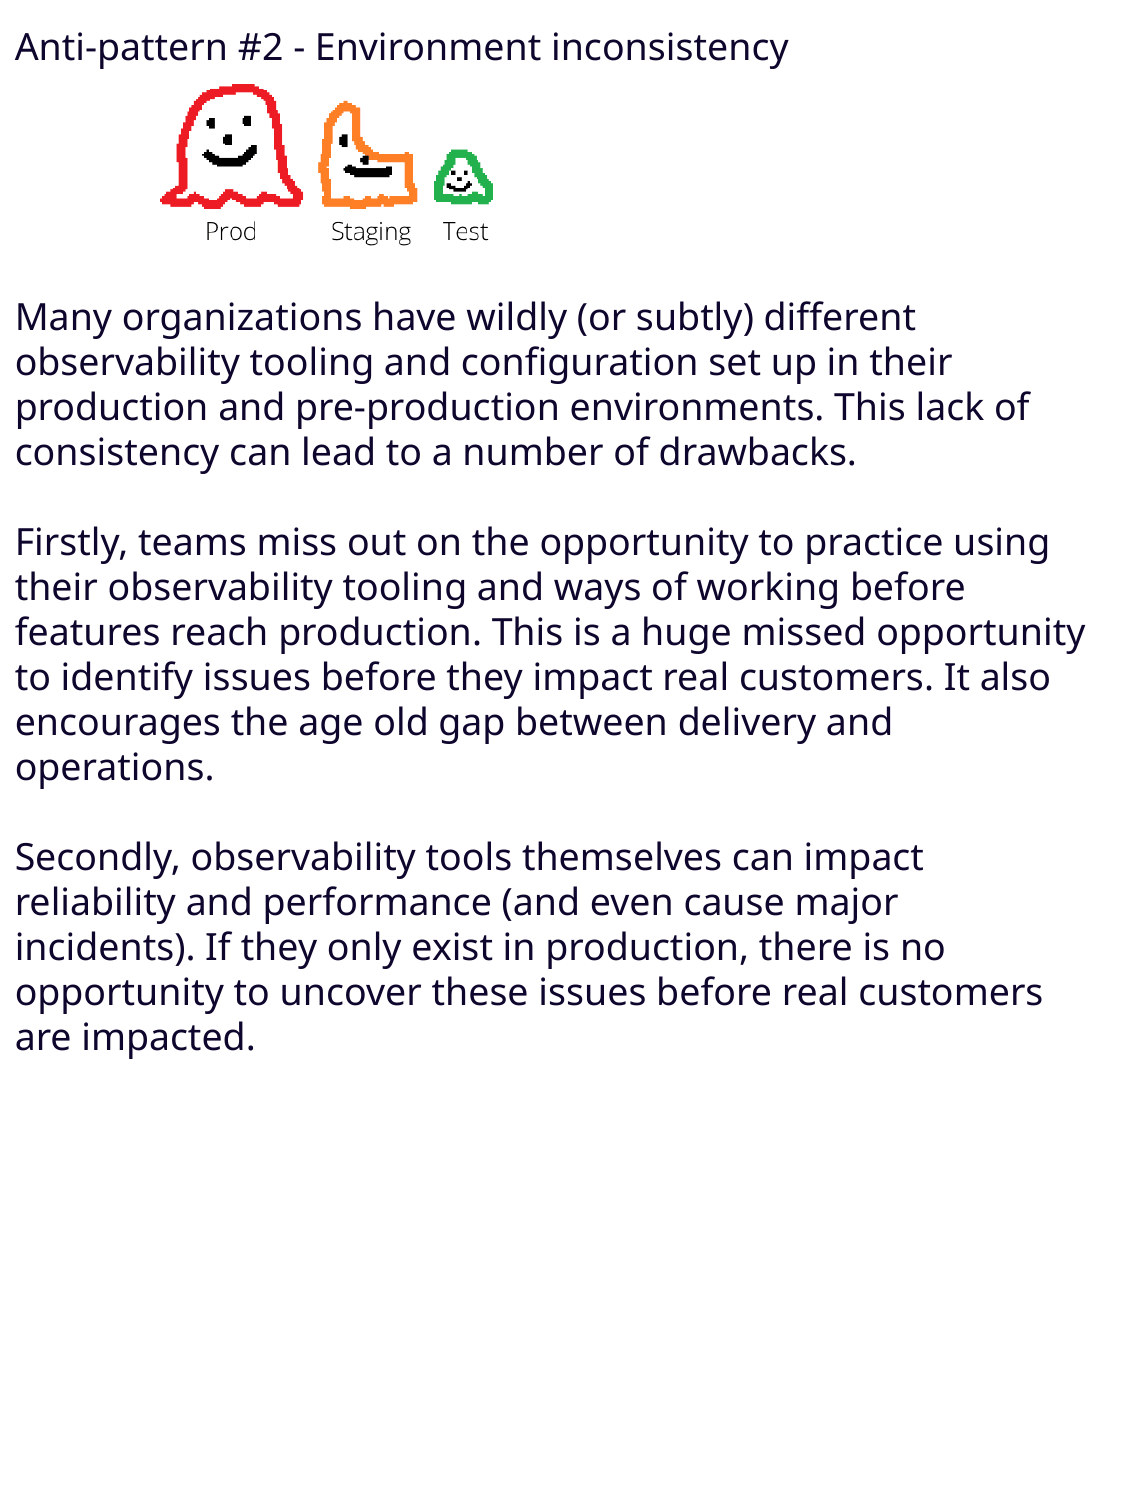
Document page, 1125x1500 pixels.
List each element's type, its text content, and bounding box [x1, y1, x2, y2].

text_box Anti-pattern #2 - Environment inconsistency Many organizations have wildly (or subtly) different observability tooling and configuration set up in their production and pre-production environments. This lack of consistency can lead to a number of drawbacks. Firstly, teams miss out on the opportunity to practice using their observability tooling and ways of working before features reach production. This is a huge missed opportunity to identify issues before they impact real customers. It also encourages the age old gap between delivery and operations. Secondly, observability tools themselves can impact reliability and performance (and even cause major incidents). If they only exist in production, there is no opportunity to uncover these issues before real customers are impacted. [0, 15, 1105, 1500]
picture [20, 78, 645, 265]
